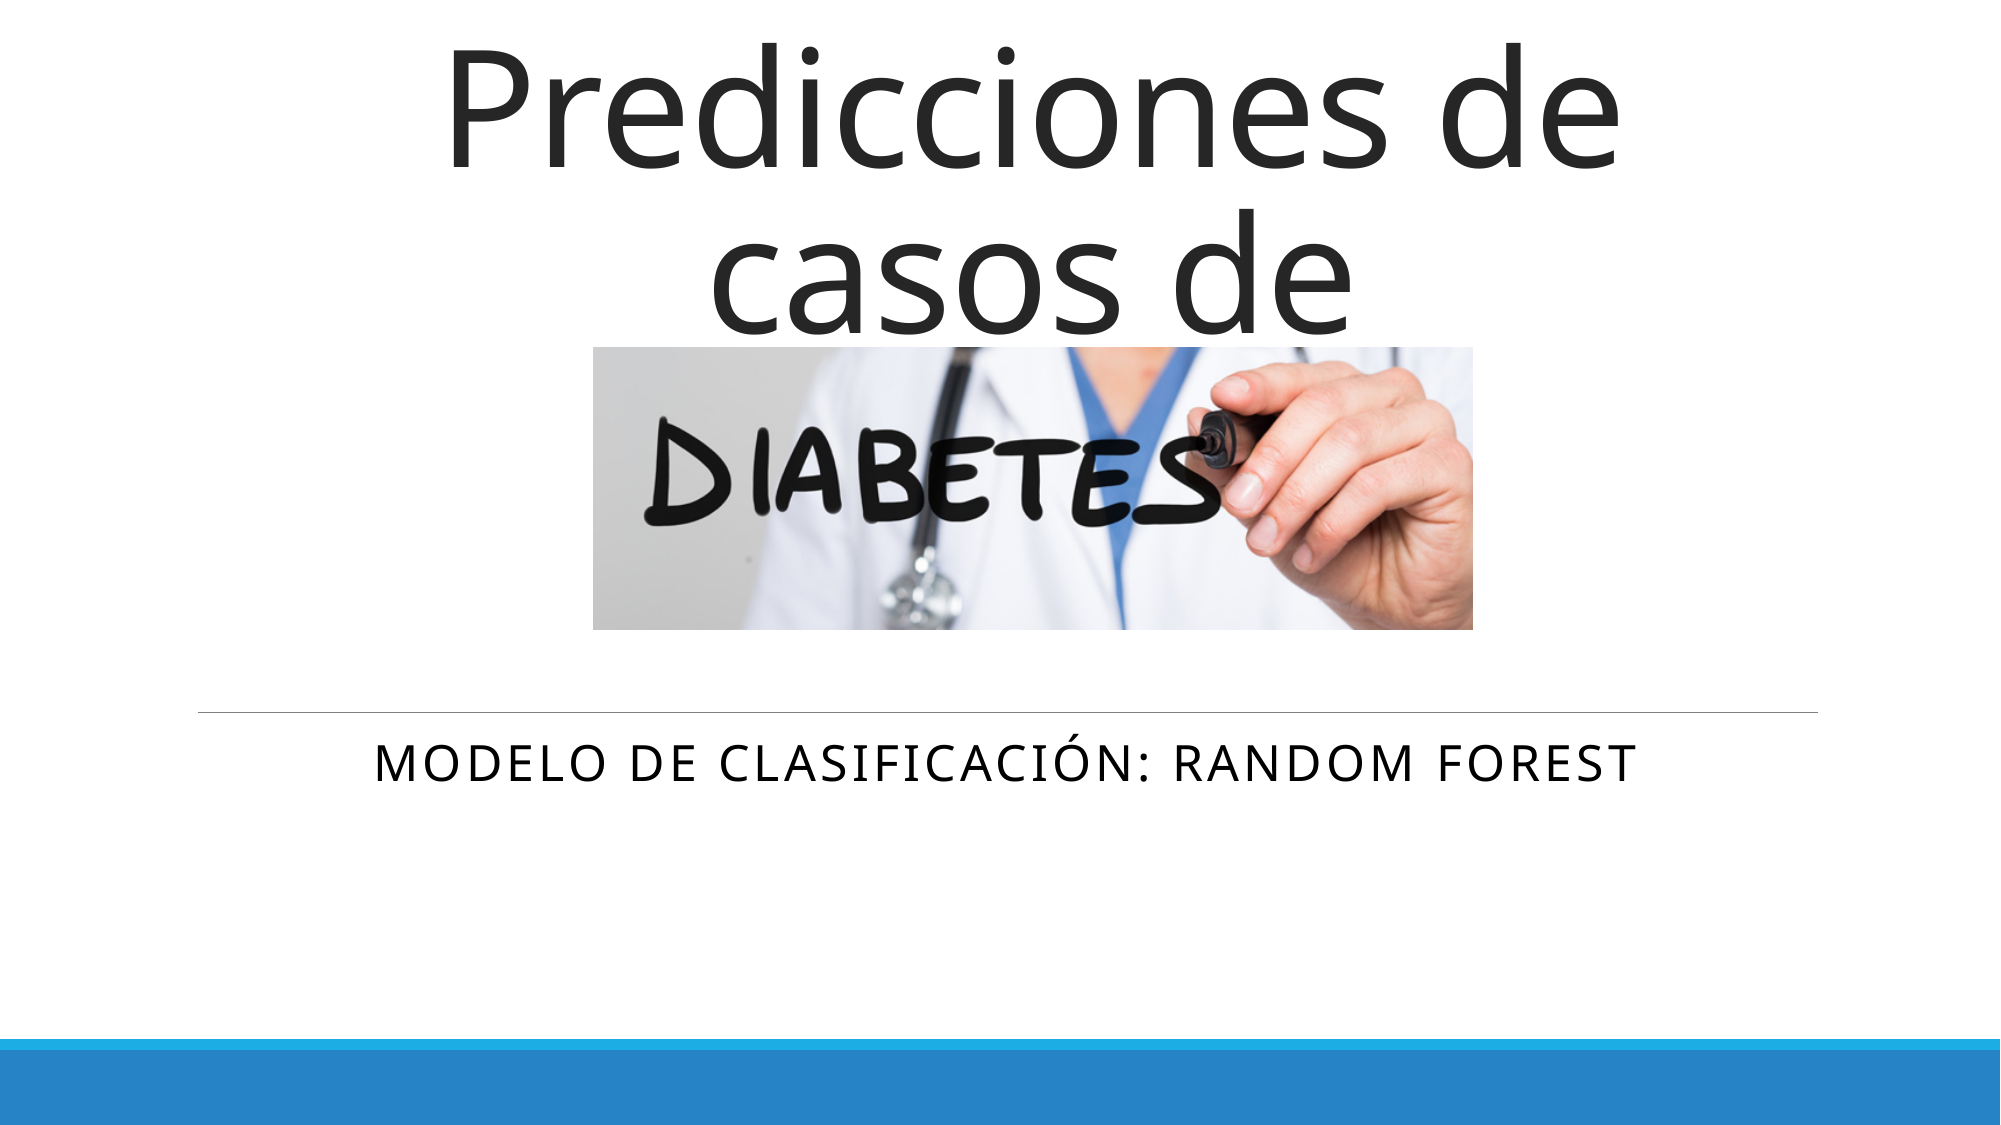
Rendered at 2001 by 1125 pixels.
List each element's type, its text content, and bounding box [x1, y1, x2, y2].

picture [592, 346, 1474, 630]
subtitle Modelo de clasificación: random forest [180, 730, 1831, 919]
title Predicciones de casos de [208, 23, 1856, 375]
